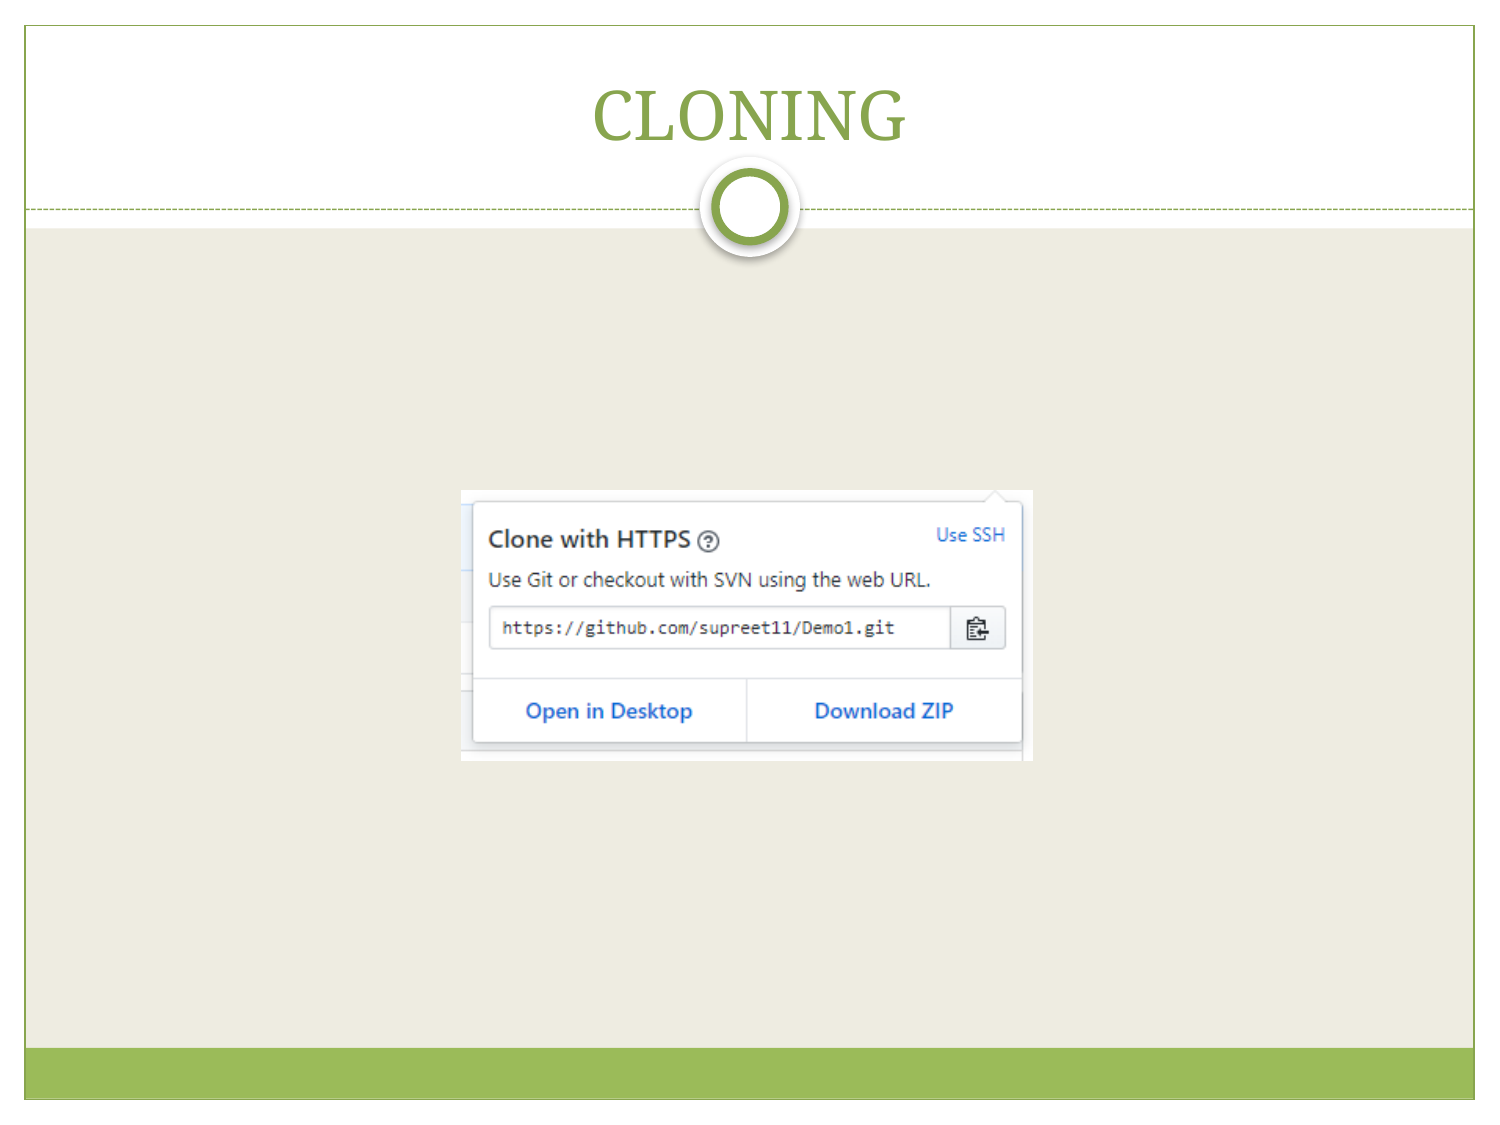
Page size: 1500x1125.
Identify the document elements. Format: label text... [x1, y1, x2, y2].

title CLONING [49, 37, 1450, 162]
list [461, 490, 1033, 761]
